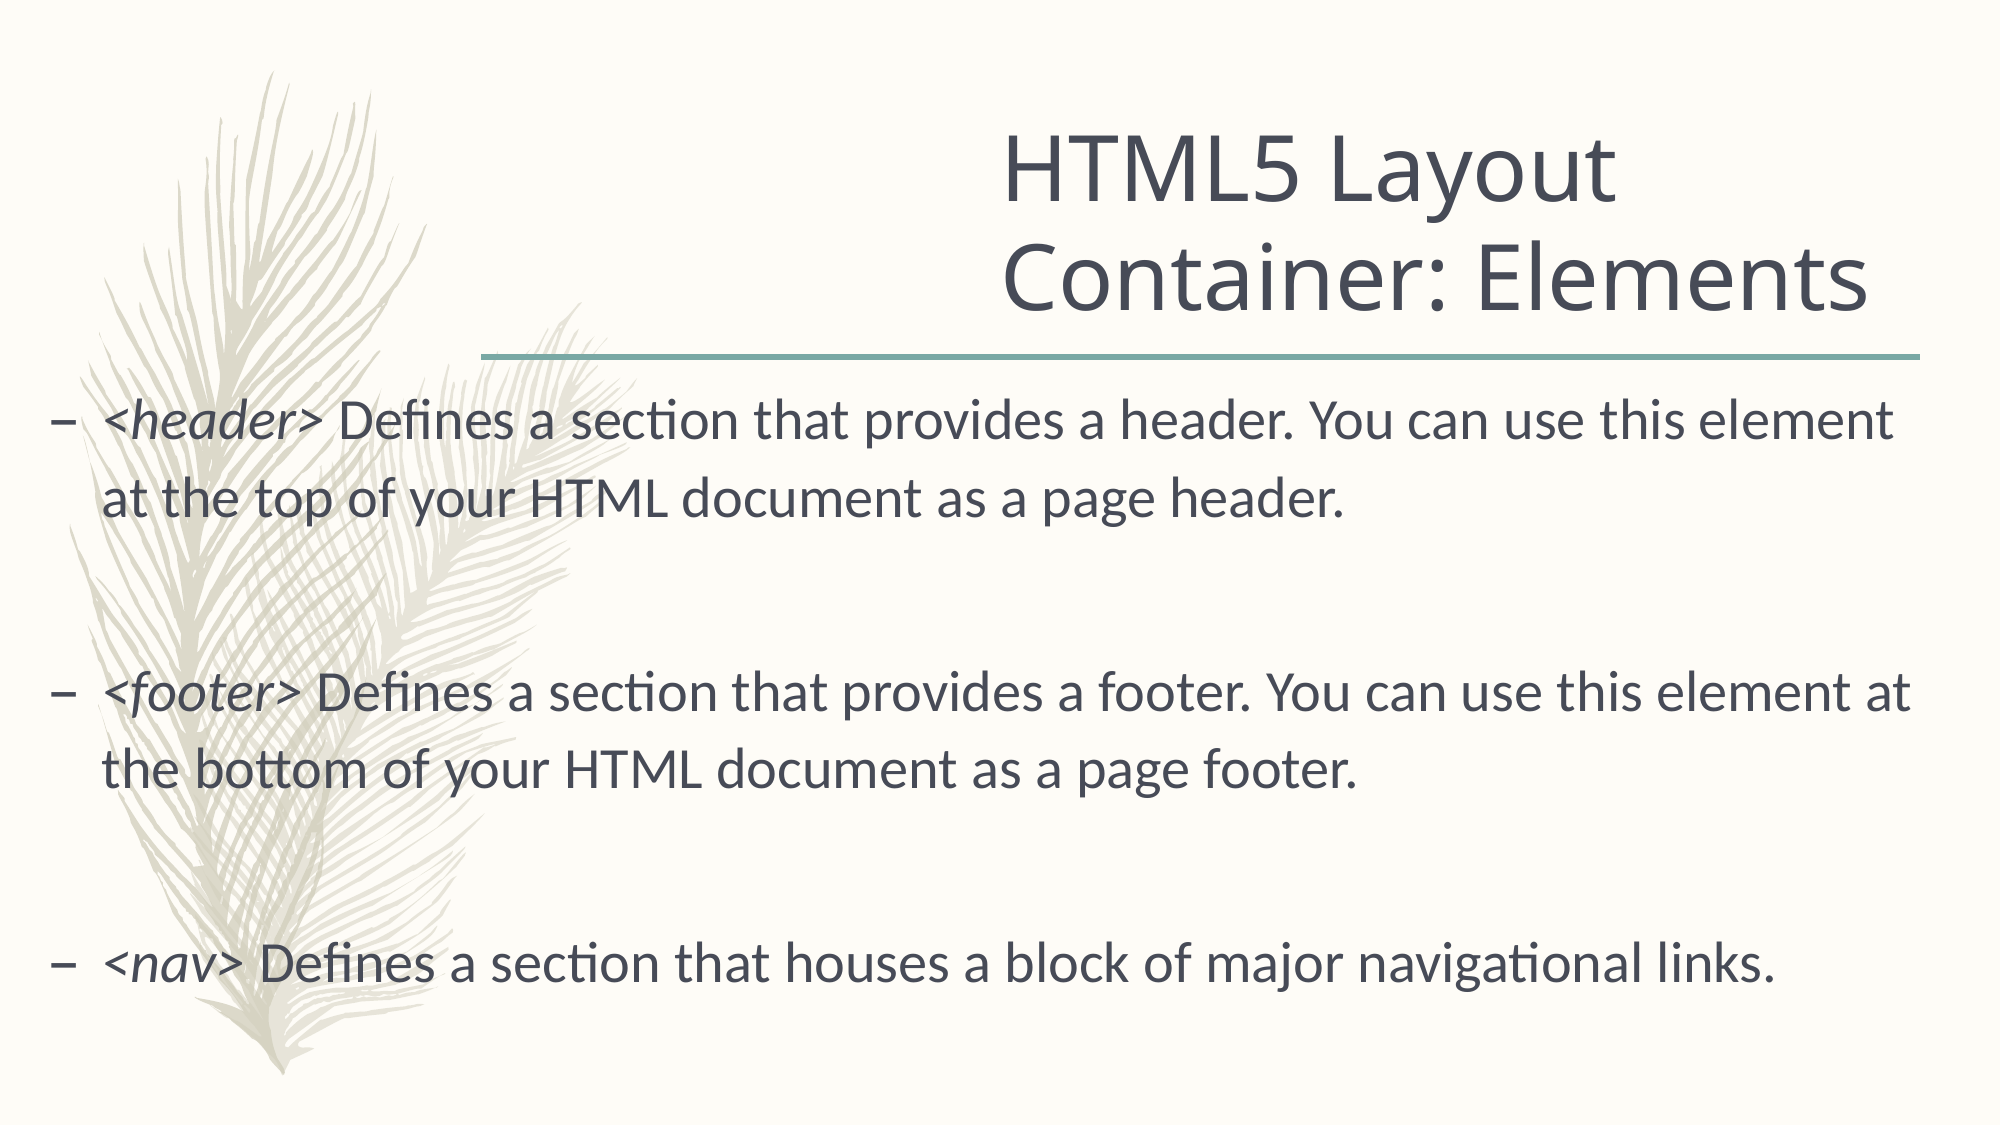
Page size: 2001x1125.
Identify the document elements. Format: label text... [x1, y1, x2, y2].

list <header> Defines a section that provides a header. You can use this element at the top of your HTML document as a page header. <footer> Defines a section that provides a footer. You can use this element at the bottom of your HTML document as a page footer. <nav> Defines a section that houses a block of major navigational links. [34, 366, 1931, 1096]
title HTML5 Layout Container: Elements [985, 107, 1920, 350]
